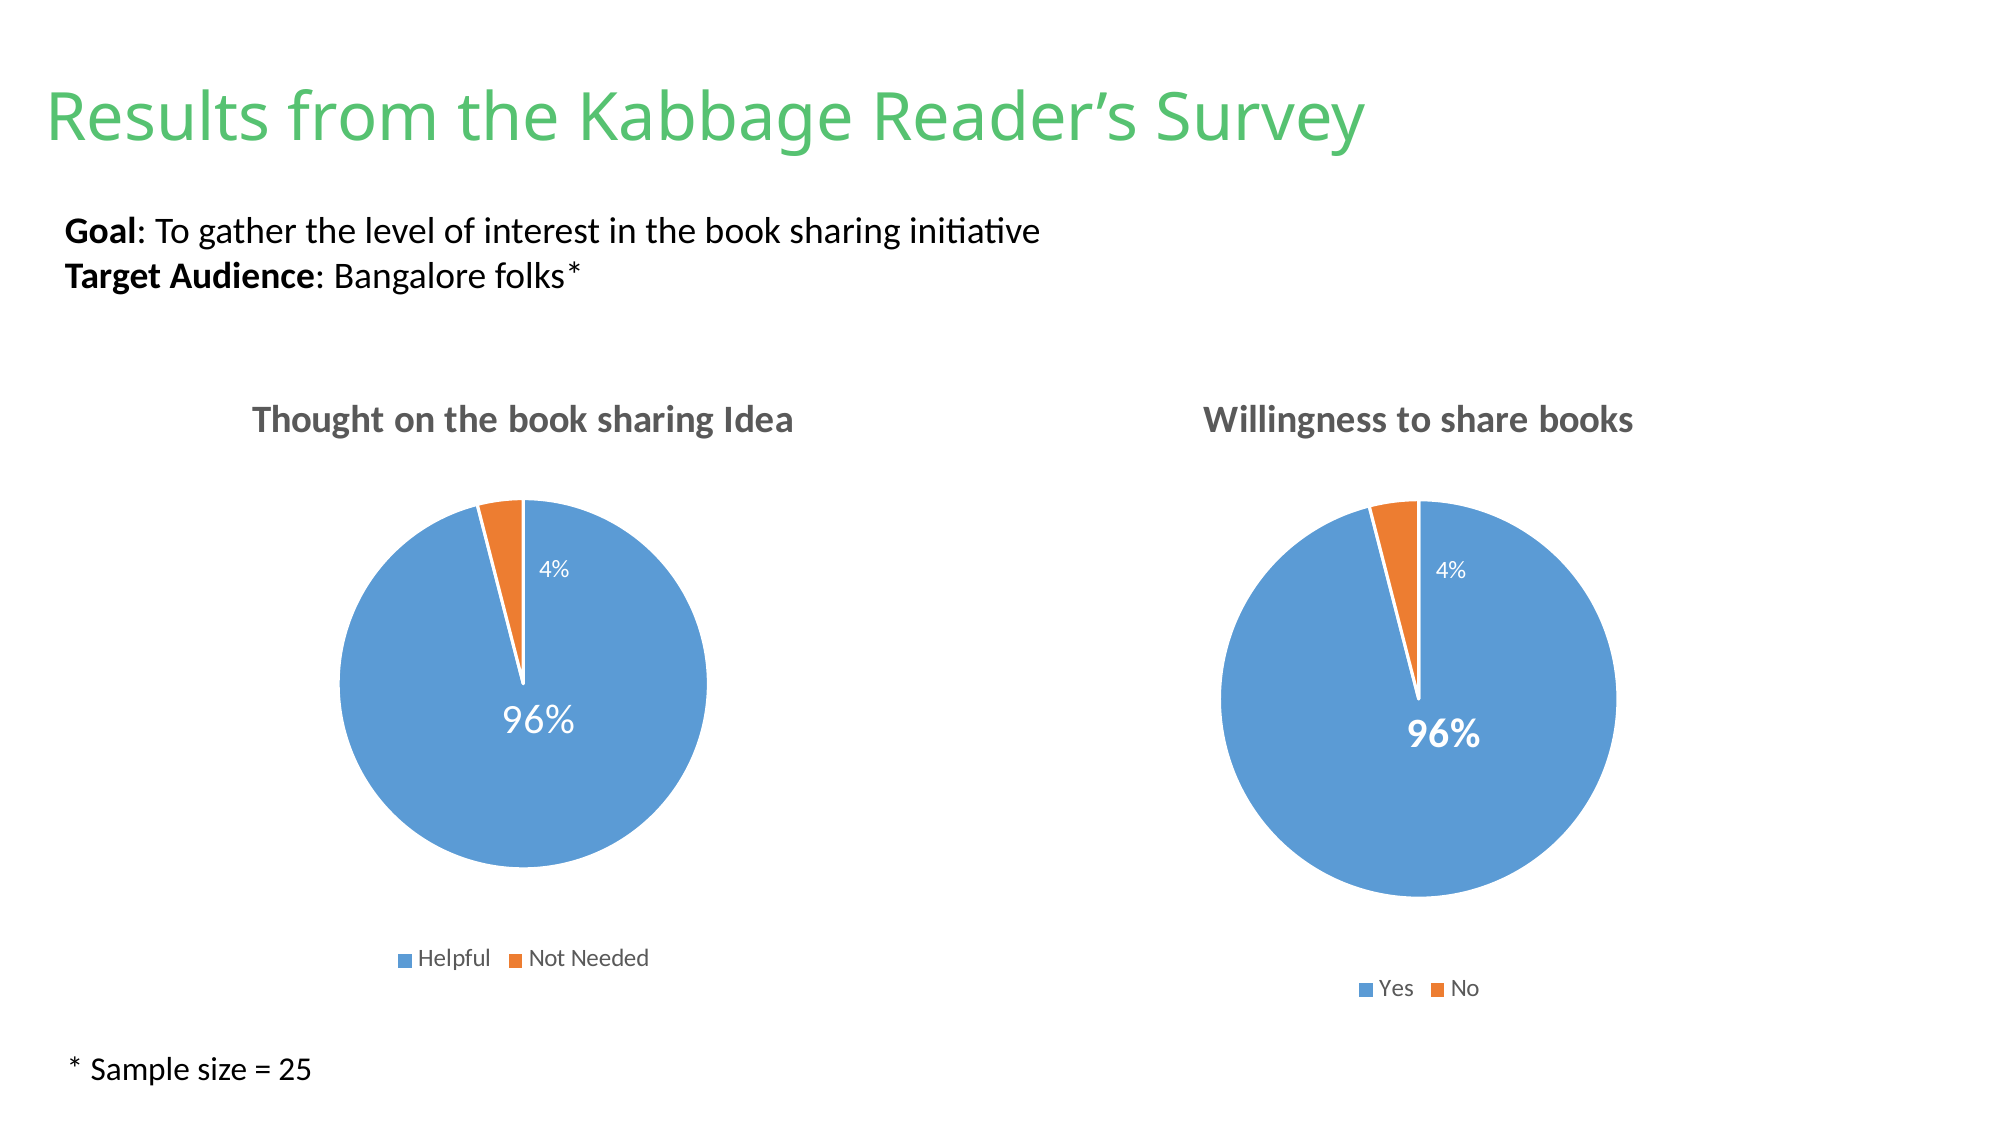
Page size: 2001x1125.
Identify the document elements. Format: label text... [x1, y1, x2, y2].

chart [137, 370, 909, 980]
text_box Goal: To gather the level of interest in the book sharing initiative Target Audience: Bangalore folks* [49, 198, 1955, 303]
text_box * Sample size = 25 [51, 1039, 328, 1094]
text_box Results from the Kabbage Reader’s Survey [30, 0, 1675, 199]
chart [995, 370, 1842, 1009]
